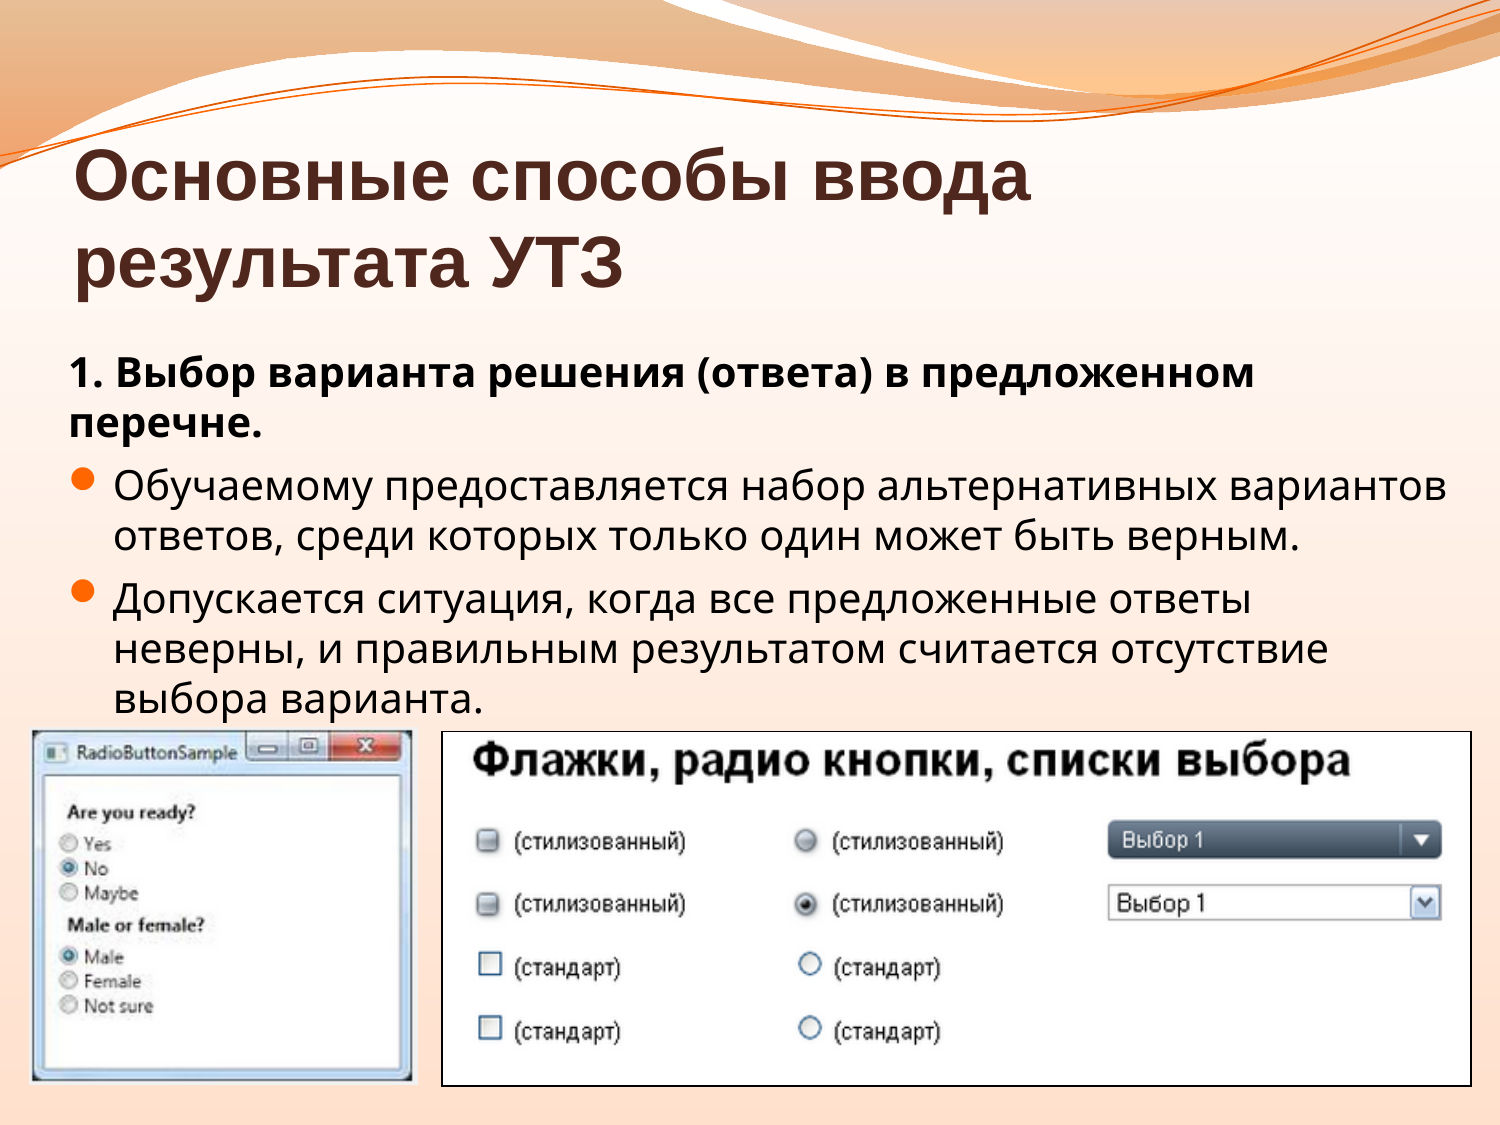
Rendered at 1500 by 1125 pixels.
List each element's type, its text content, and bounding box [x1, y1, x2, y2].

list 1. Выбор варианта решения (ответа) в предложенном перечне. Обучаемому предоставляется набор альтернативных вариантов ответов, среди которых только один может быть верным. Допускается ситуация, когда все предложенные ответы неверны, и правильным результатом считается отсутствие выбора варианта. [53, 338, 1471, 1059]
picture [442, 732, 1471, 1086]
title Основные способы ввода результата УТЗ [73, 160, 1424, 303]
picture [29, 727, 418, 1085]
